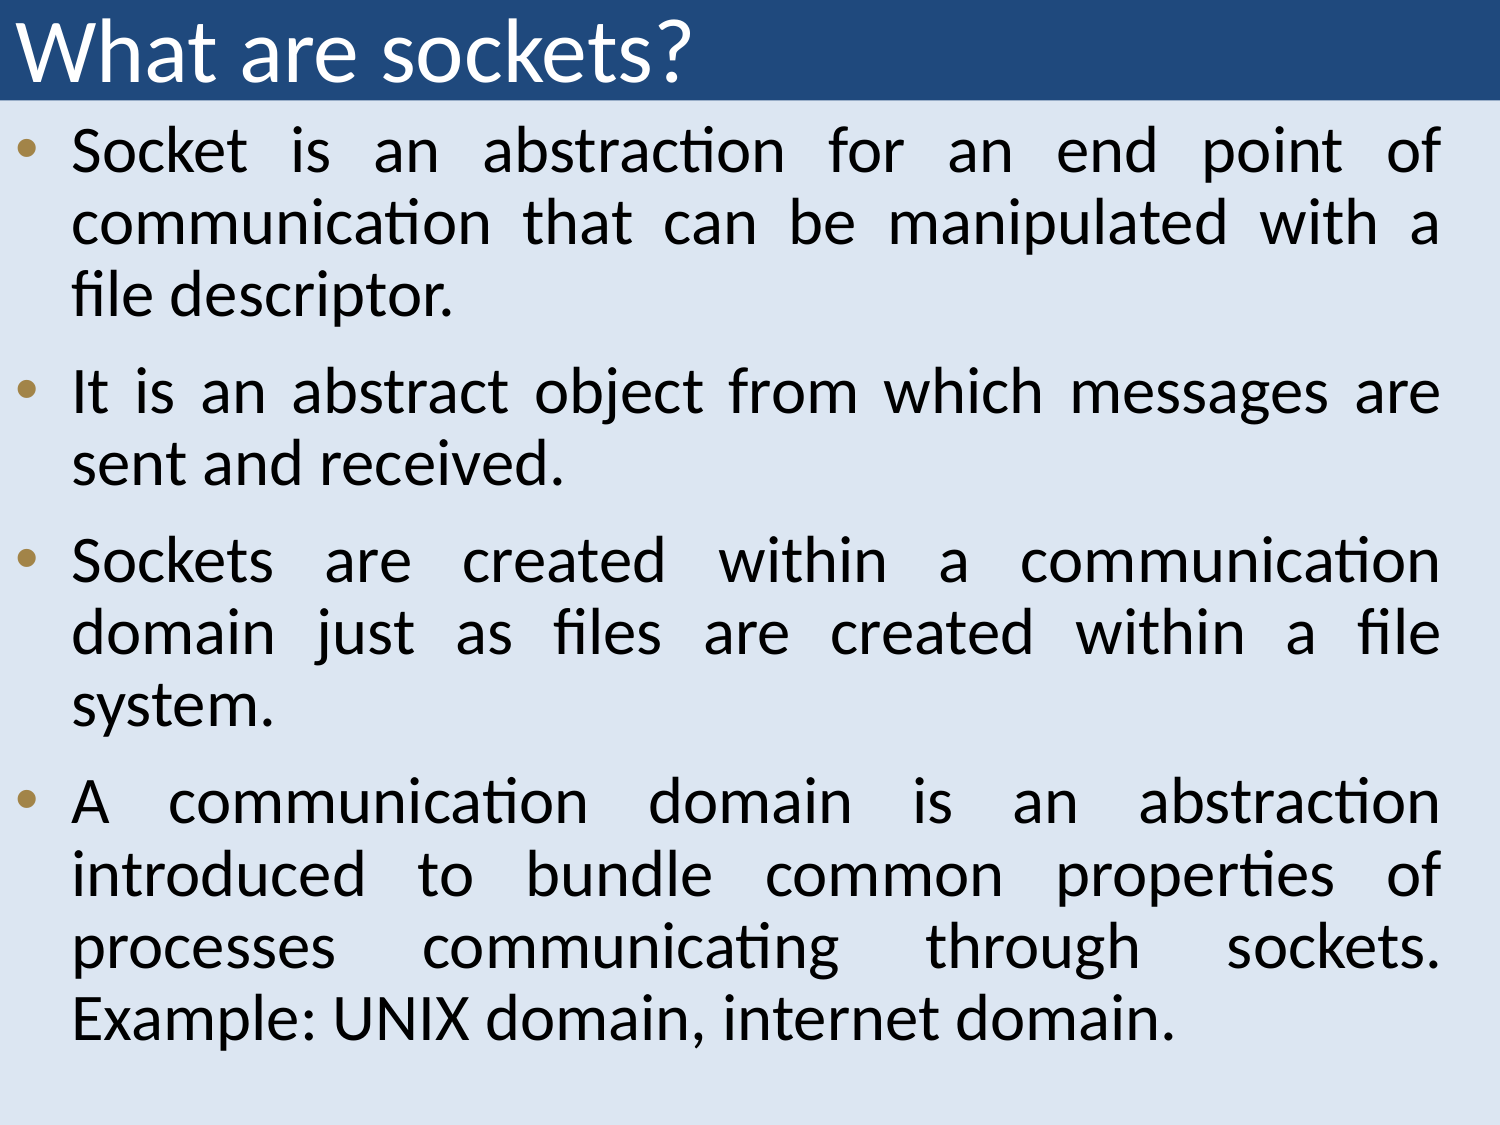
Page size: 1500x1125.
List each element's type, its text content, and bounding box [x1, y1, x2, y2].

title What are sockets? [0, 0, 1500, 99]
list Socket is an abstraction for an end point of communication that can be manipulated with a file descriptor. It is an abstract object from which messages are sent and received. Sockets are created within a communication domain just as files are created within a file system. A communication domain is an abstraction introduced to bundle common properties of processes communicating through sockets. Example: UNIX domain, internet domain. [0, 99, 1500, 1125]
